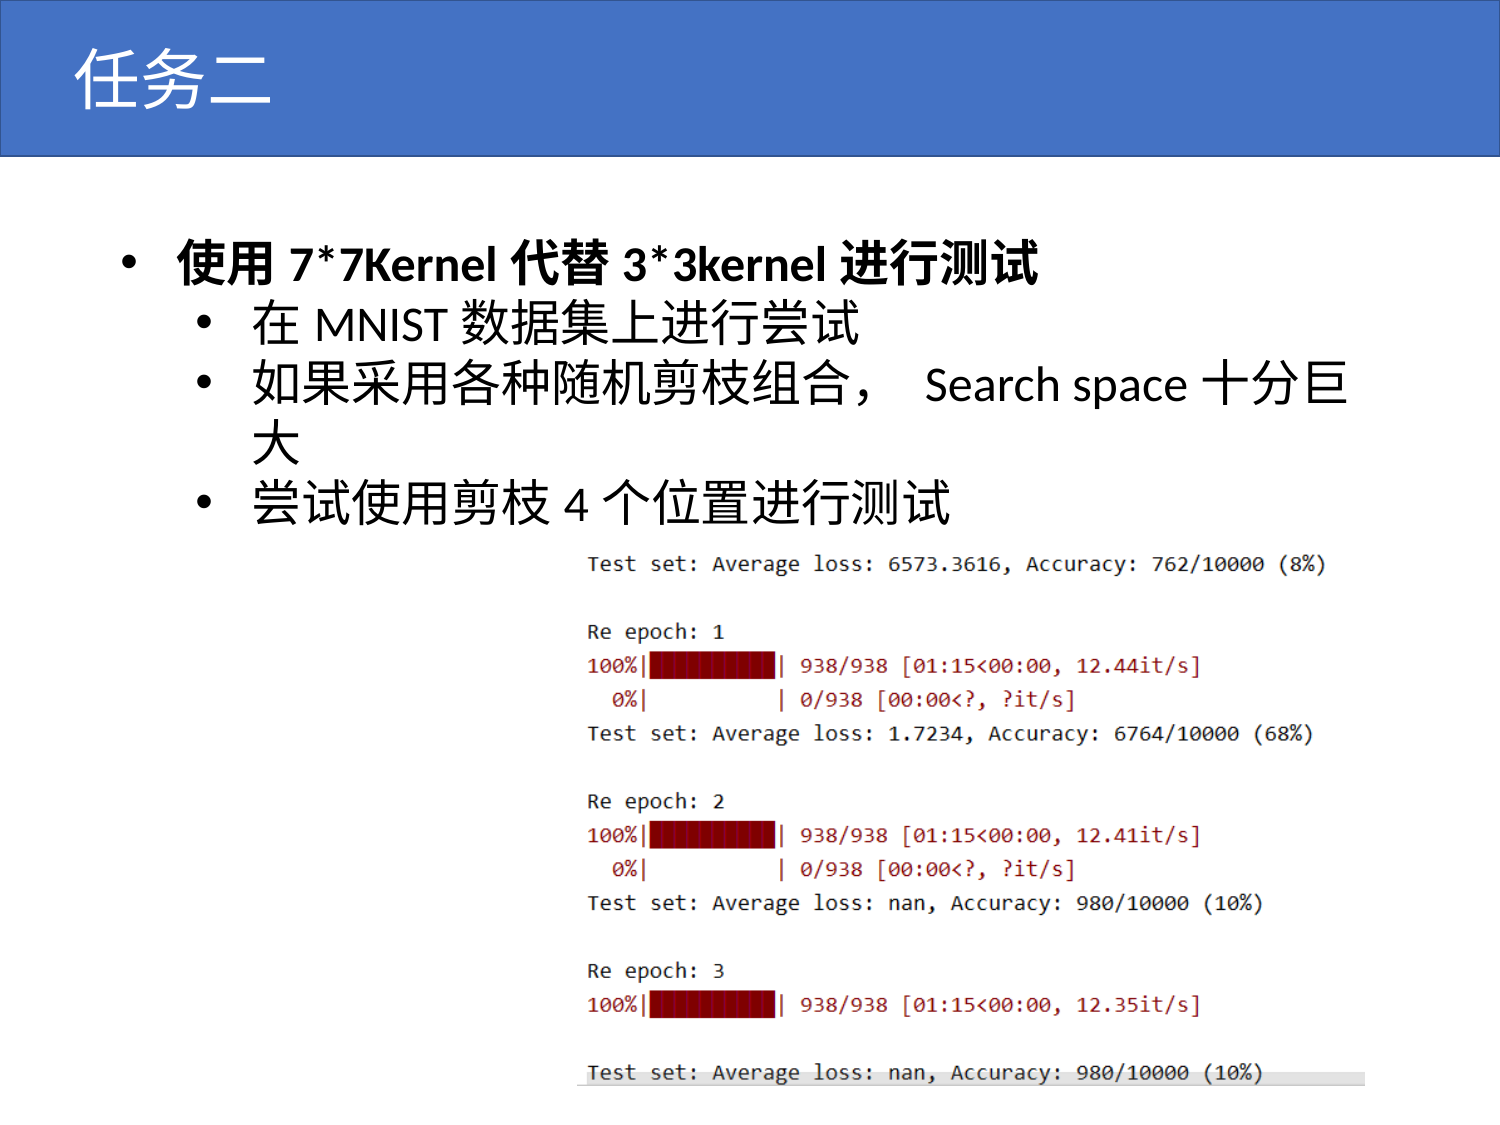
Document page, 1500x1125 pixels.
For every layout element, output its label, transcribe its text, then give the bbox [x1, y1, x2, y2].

text_box [0, 0, 1500, 157]
text_box 任务二 [58, 30, 289, 125]
picture [577, 541, 1365, 1086]
text_box 使用7*7Kernel代替3*3kernel进行测试 在MNIST数据集上进行尝试 如果采用各种随机剪枝组合， Search space十分巨大 尝试使用剪枝4个位置进行测试 [105, 223, 1395, 539]
